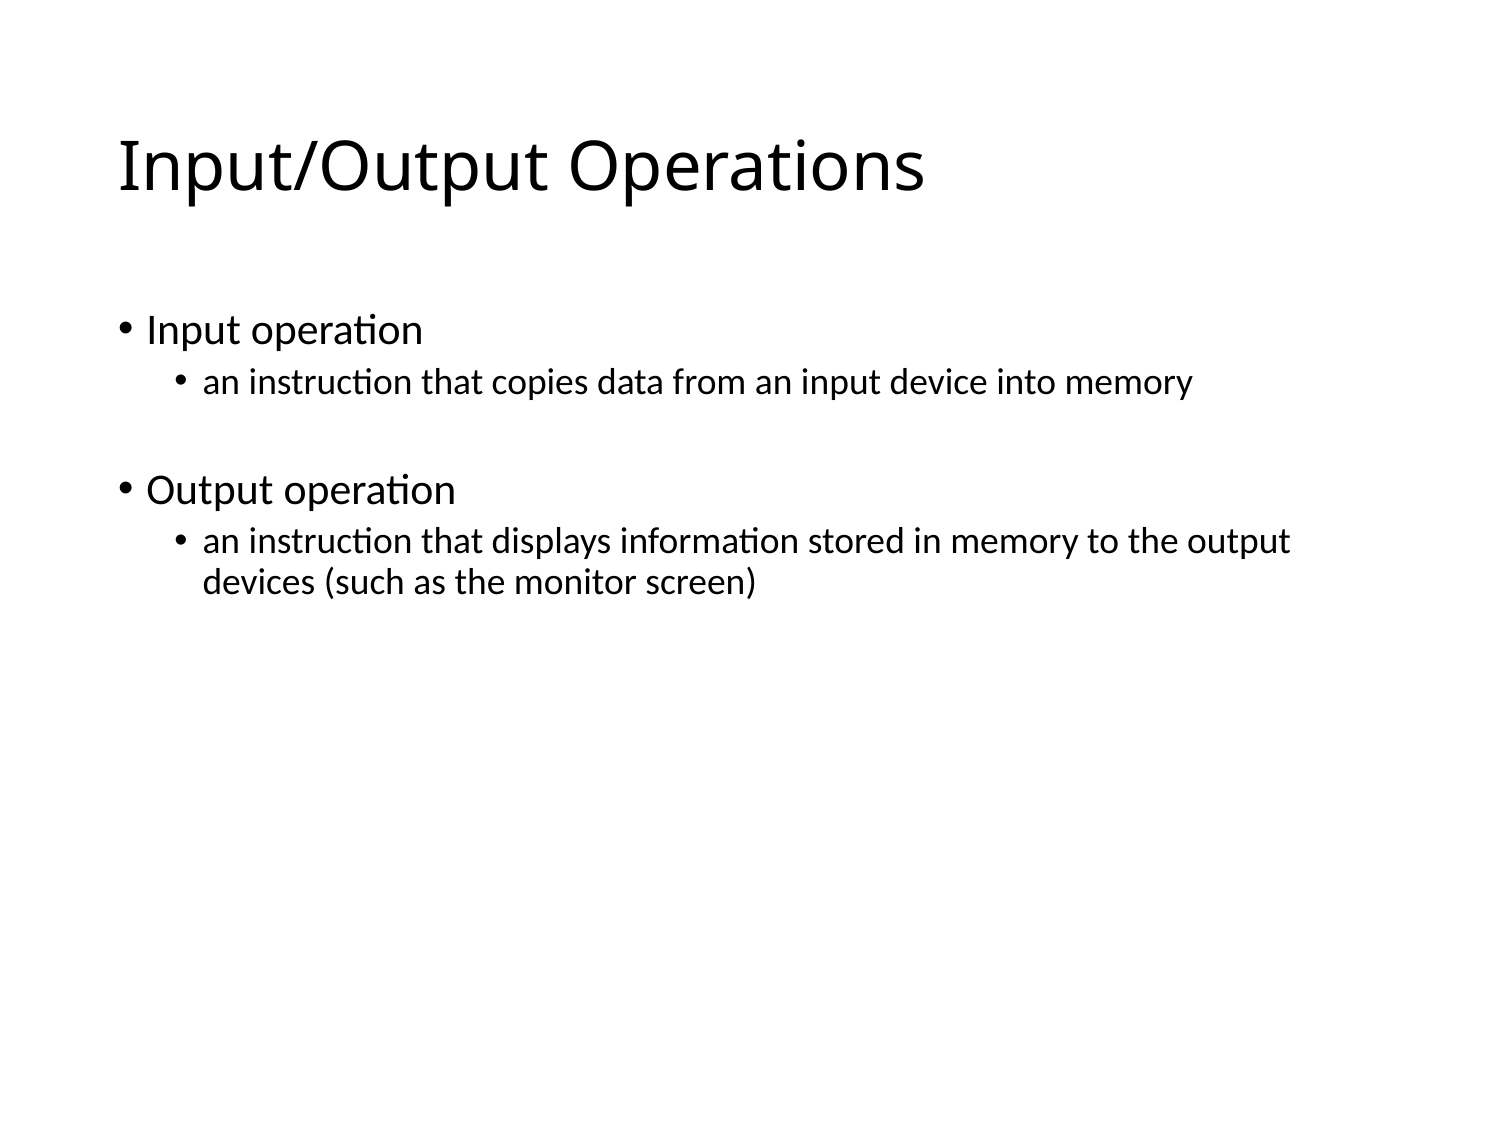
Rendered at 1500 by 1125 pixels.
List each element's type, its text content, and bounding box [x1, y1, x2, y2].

title Input/Output Operations [102, 59, 1398, 278]
list Input operation an instruction that copies data from an input device into memory Output operation an instruction that displays information stored in memory to the output devices (such as the monitor screen) [103, 299, 1397, 1014]
